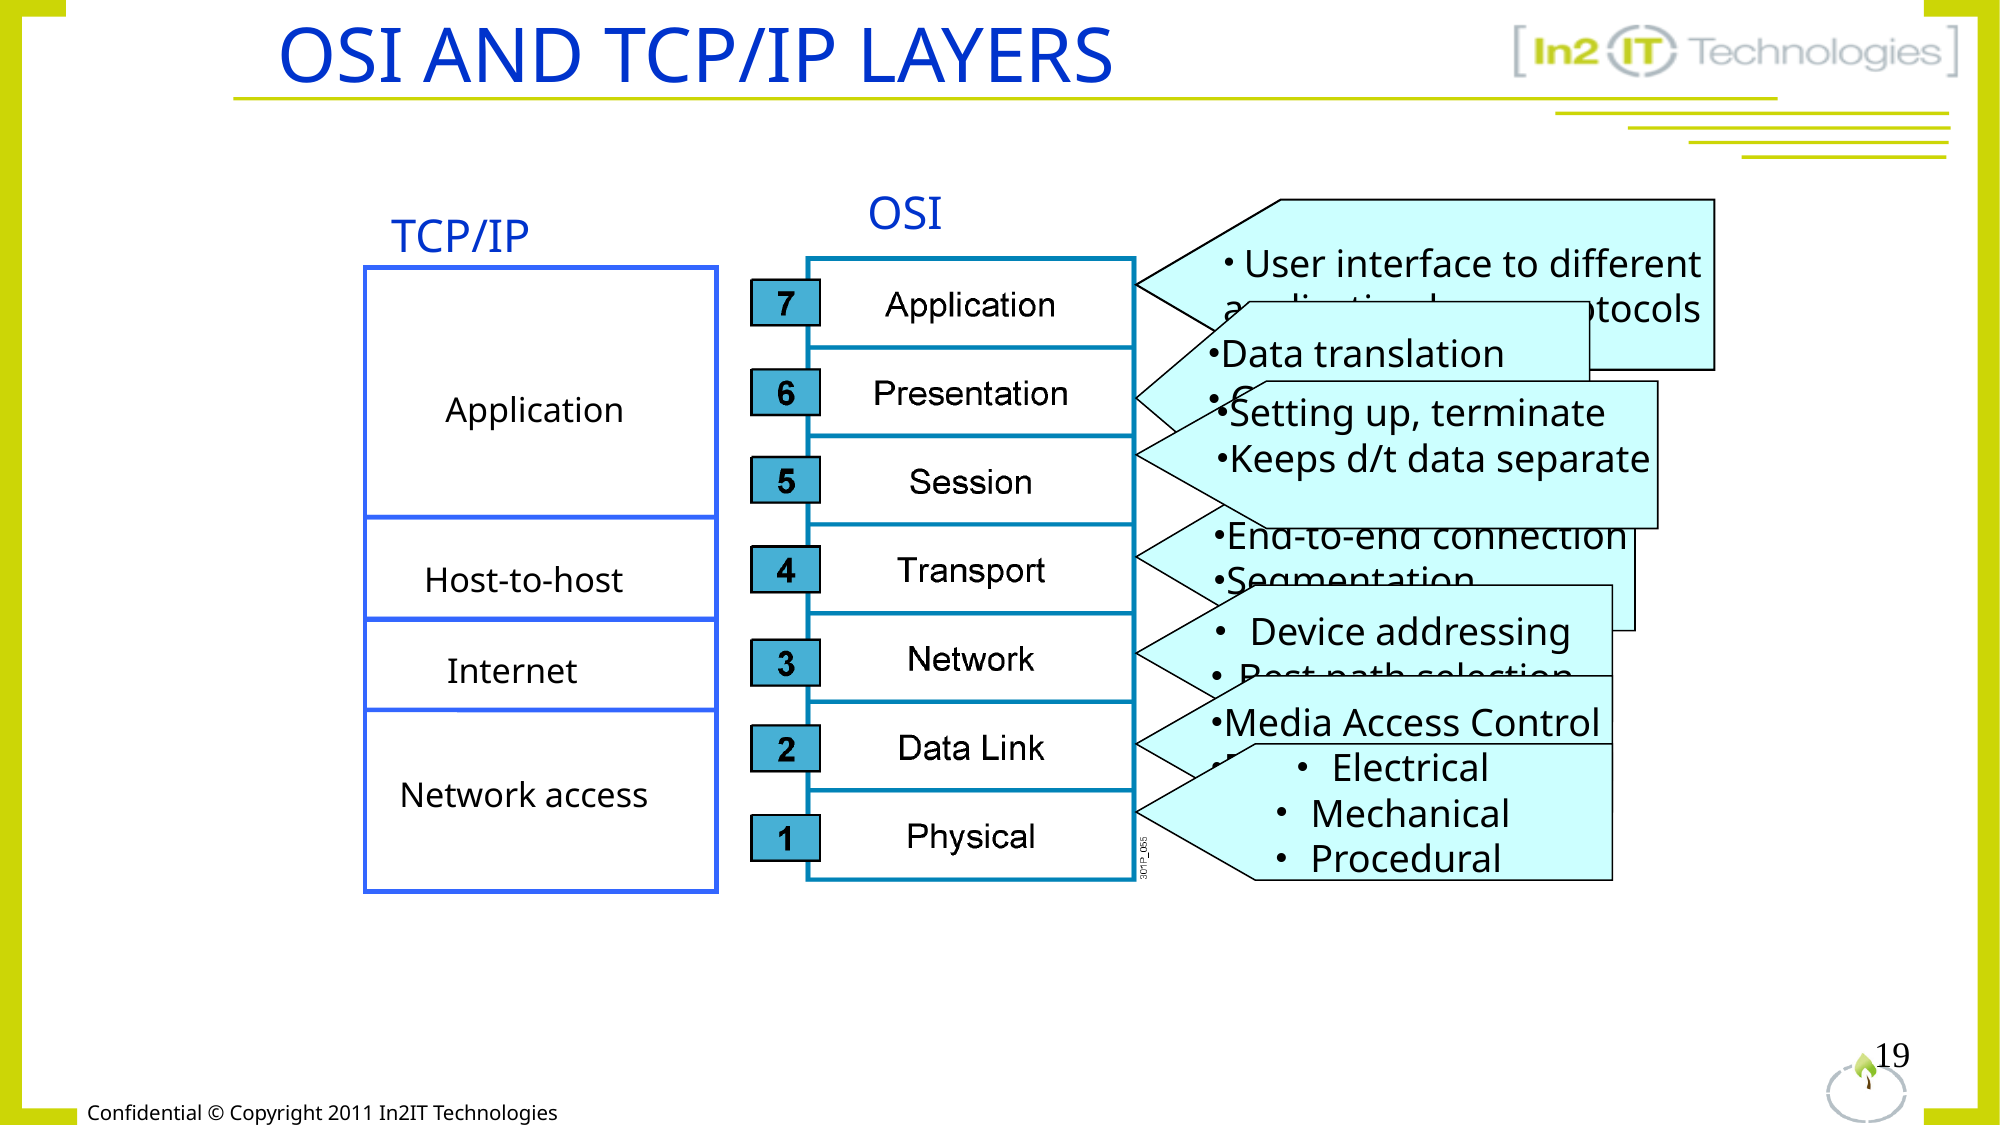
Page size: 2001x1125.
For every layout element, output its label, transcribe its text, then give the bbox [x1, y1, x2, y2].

text_box Host-to-host [387, 551, 660, 607]
slide_number 19 [1835, 1010, 1949, 1097]
text_box User interface to different application layer protocols [1155, 199, 1715, 370]
text_box TCP/IP [376, 199, 592, 269]
picture [1137, 256, 1150, 882]
text_box [364, 267, 717, 517]
text_box Data translation Compression Code formatting [1155, 301, 1590, 432]
text_box [364, 620, 717, 709]
text_box [364, 518, 717, 619]
text_box Application [398, 381, 671, 437]
text_box Electrical Mechanical Procedural [1155, 743, 1613, 881]
picture [1819, 1038, 1914, 1125]
text_box Device addressing Best path selection [1155, 585, 1613, 698]
text_box OSI [852, 176, 1068, 246]
text_box End-to-end connection Segmentation [1155, 505, 1636, 631]
picture [750, 256, 1131, 882]
picture [1613, 6, 1967, 94]
text_box Internet [398, 641, 626, 698]
text_box [364, 710, 717, 892]
text_box Network access [376, 766, 672, 823]
title OSI and TCP/IP layers [262, 0, 1613, 98]
text_box Setting up, terminate Keeps d/t data separate [1155, 381, 1658, 529]
text_box Media Access Control Flow and error control [1155, 675, 1613, 778]
